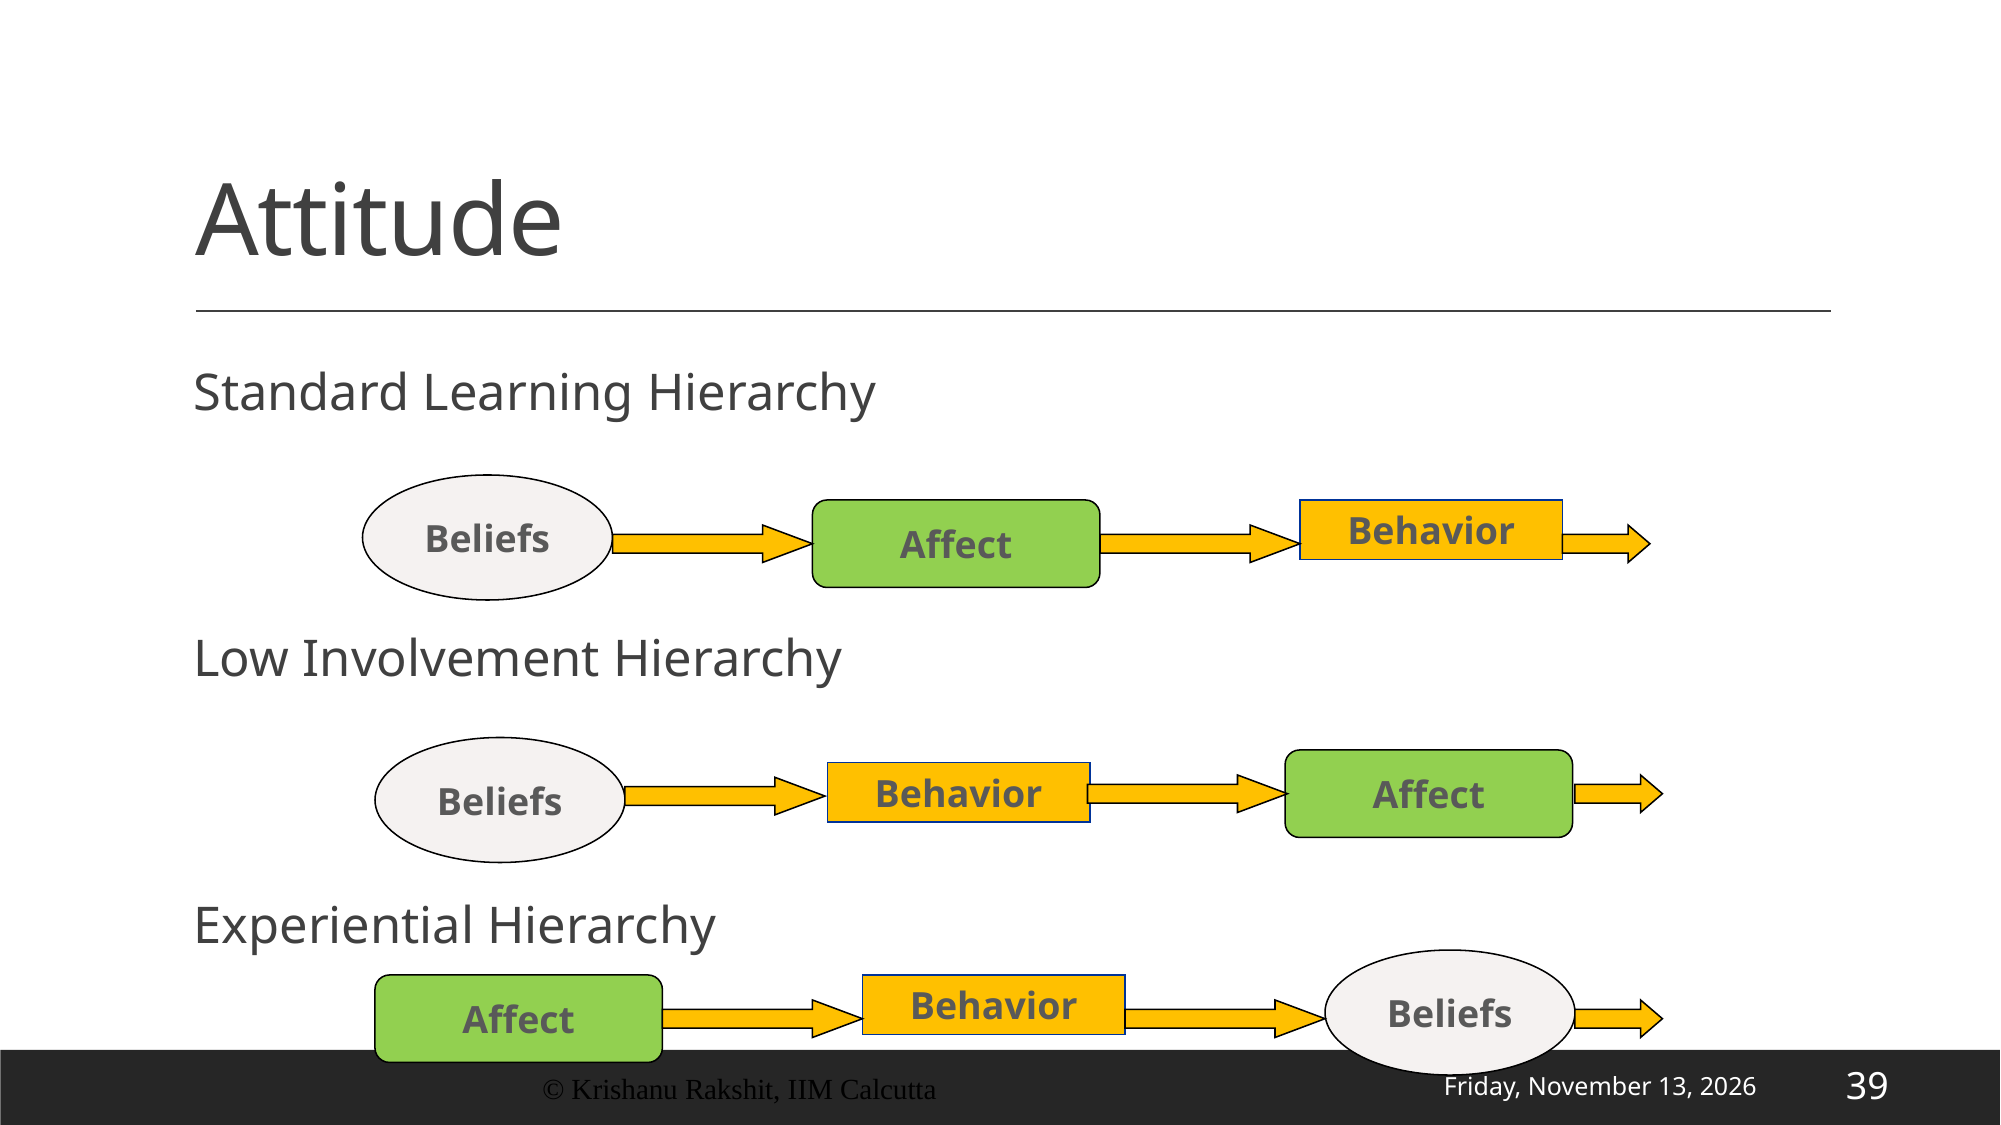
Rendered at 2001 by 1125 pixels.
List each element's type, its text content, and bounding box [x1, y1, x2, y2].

text_box Affect [1285, 749, 1573, 838]
text_box Behavior [827, 762, 1090, 823]
slide_number 39 [1803, 1057, 1932, 1118]
text_box [612, 525, 813, 563]
footer © Krishanu Rakshit, IIM Calcutta [180, 1057, 1299, 1118]
text_box Affect [812, 499, 1100, 588]
title Attitude [180, 47, 1830, 285]
text_box Beliefs [1325, 950, 1575, 1076]
text_box [1574, 774, 1663, 813]
text_box [1100, 525, 1301, 563]
text_box [1125, 999, 1326, 1038]
text_box Behavior [1299, 499, 1563, 560]
text_box [1574, 999, 1663, 1038]
text_box [662, 999, 863, 1038]
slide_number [1348, 1057, 1773, 1118]
text_box [1087, 774, 1288, 813]
text_box Affect [374, 974, 663, 1063]
text_box [624, 777, 826, 815]
text_box Behavior [862, 974, 1125, 1035]
list Standard Learning Hierarchy Low Involvement Hierarchy Experiential Hierarchy [180, 345, 1830, 963]
text_box Beliefs [375, 737, 625, 863]
text_box [1562, 525, 1650, 563]
text_box Beliefs [362, 474, 613, 601]
